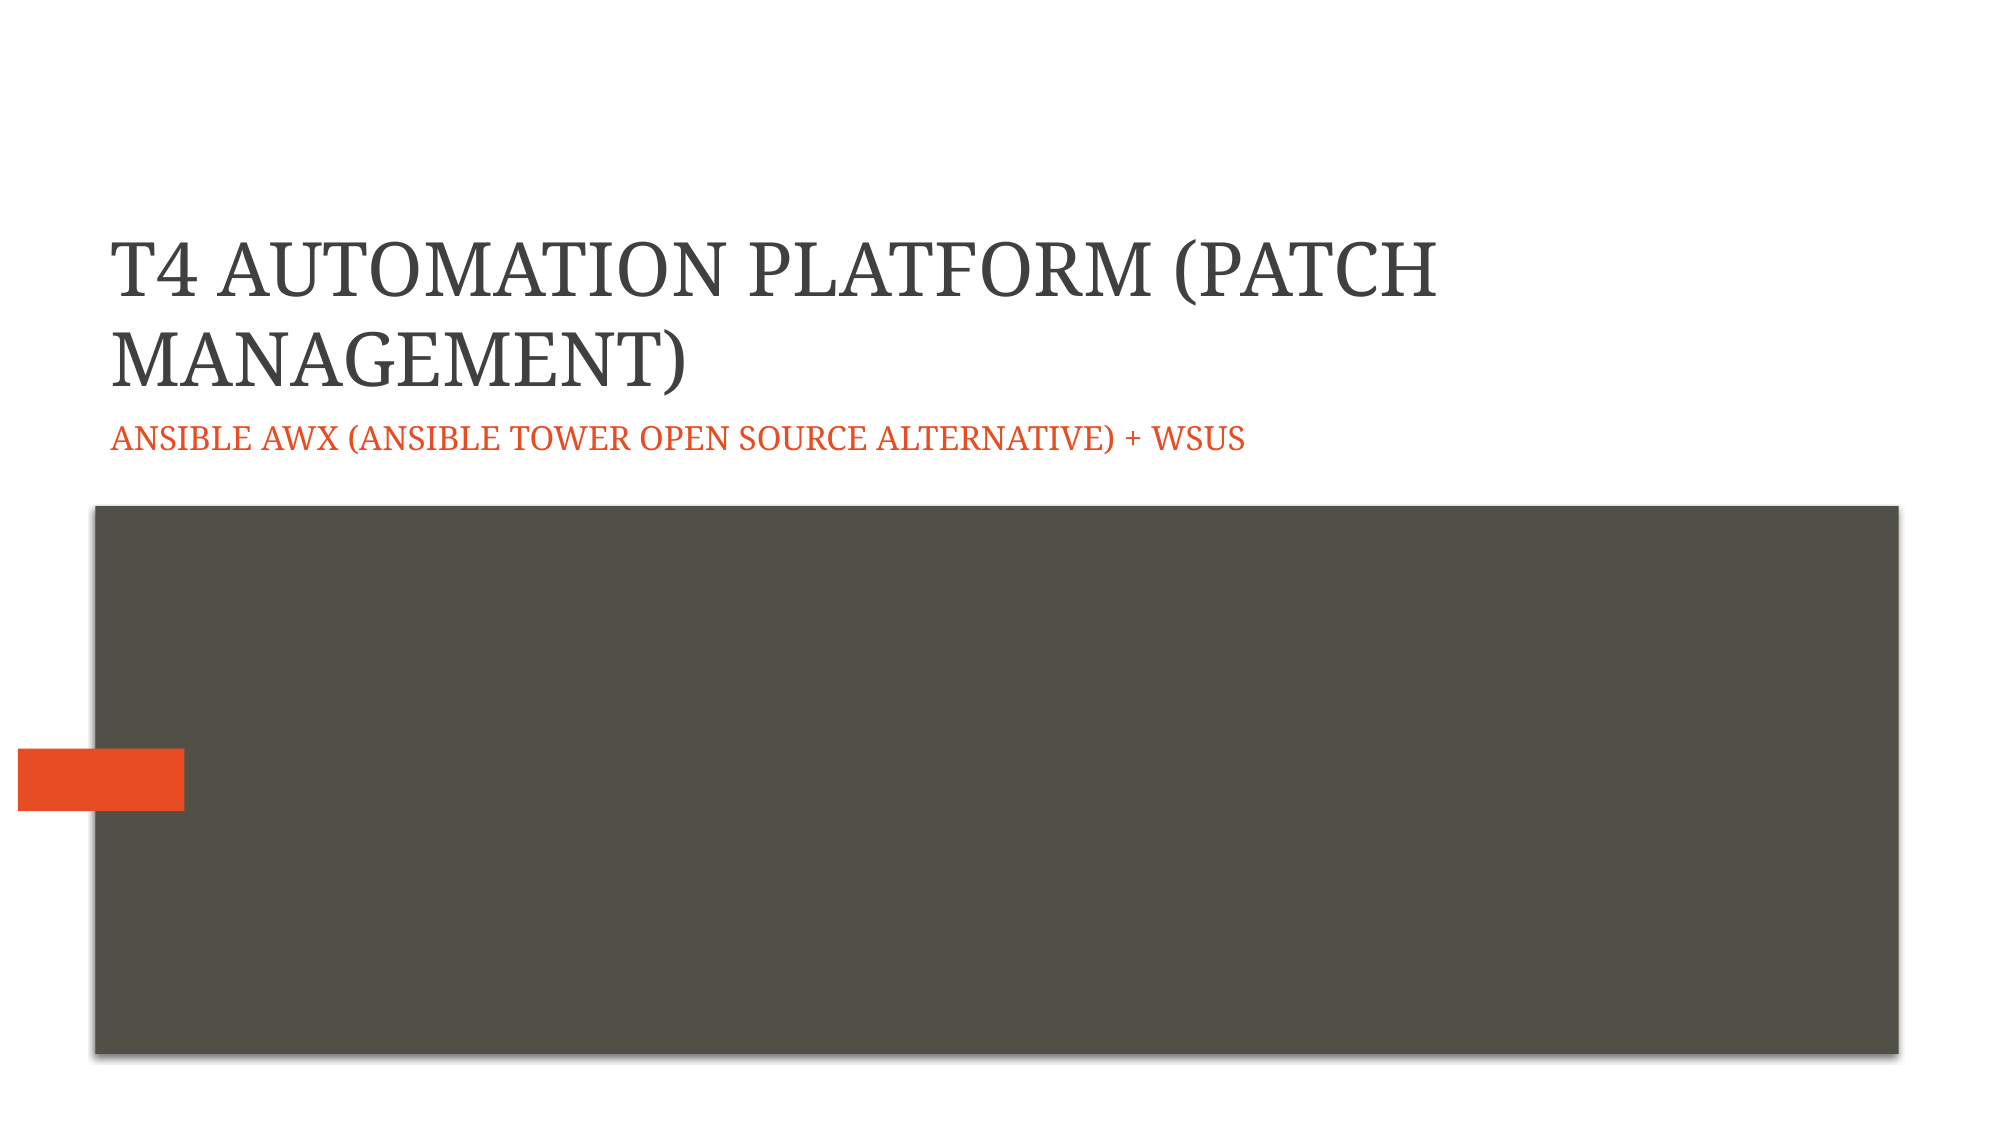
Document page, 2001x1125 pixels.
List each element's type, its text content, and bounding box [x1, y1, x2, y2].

title T4 Automation Platform (Patch Management) [95, 167, 1899, 409]
subtitle Ansible AWX (Ansible Tower open source alternative) + WSUS [95, 409, 1899, 507]
